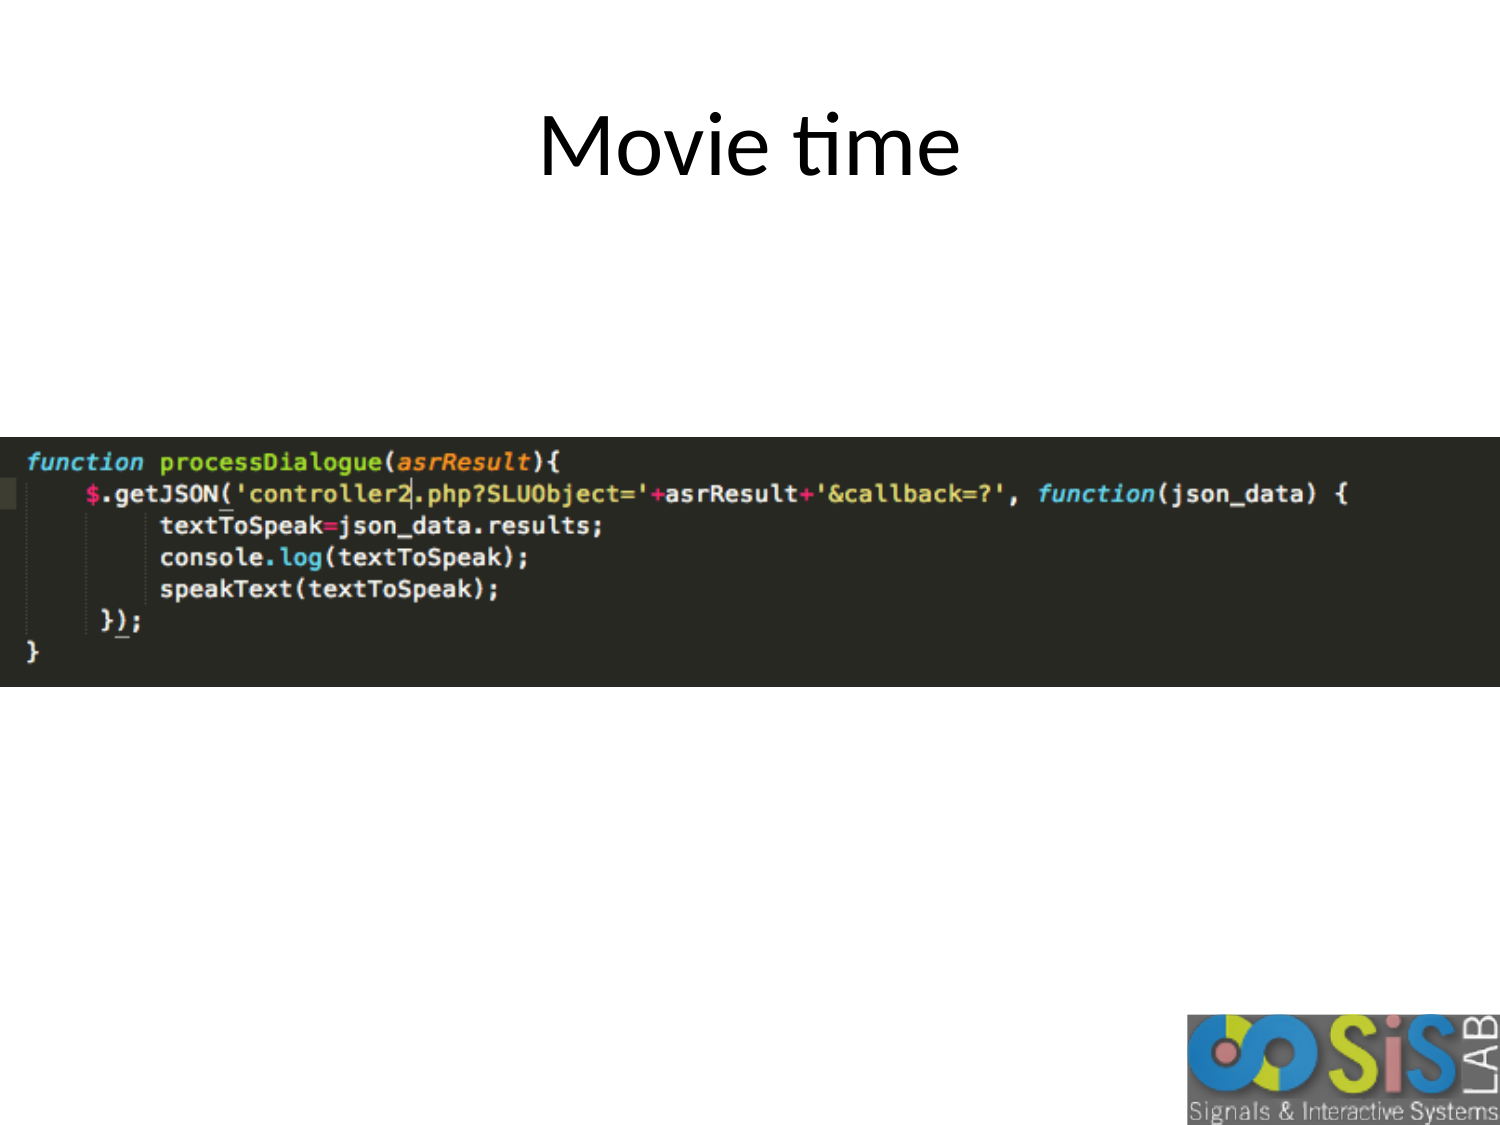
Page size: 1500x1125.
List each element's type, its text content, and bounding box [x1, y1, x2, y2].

title Movie time [75, 45, 1425, 233]
picture [1187, 1014, 1500, 1125]
picture [0, 437, 1500, 687]
